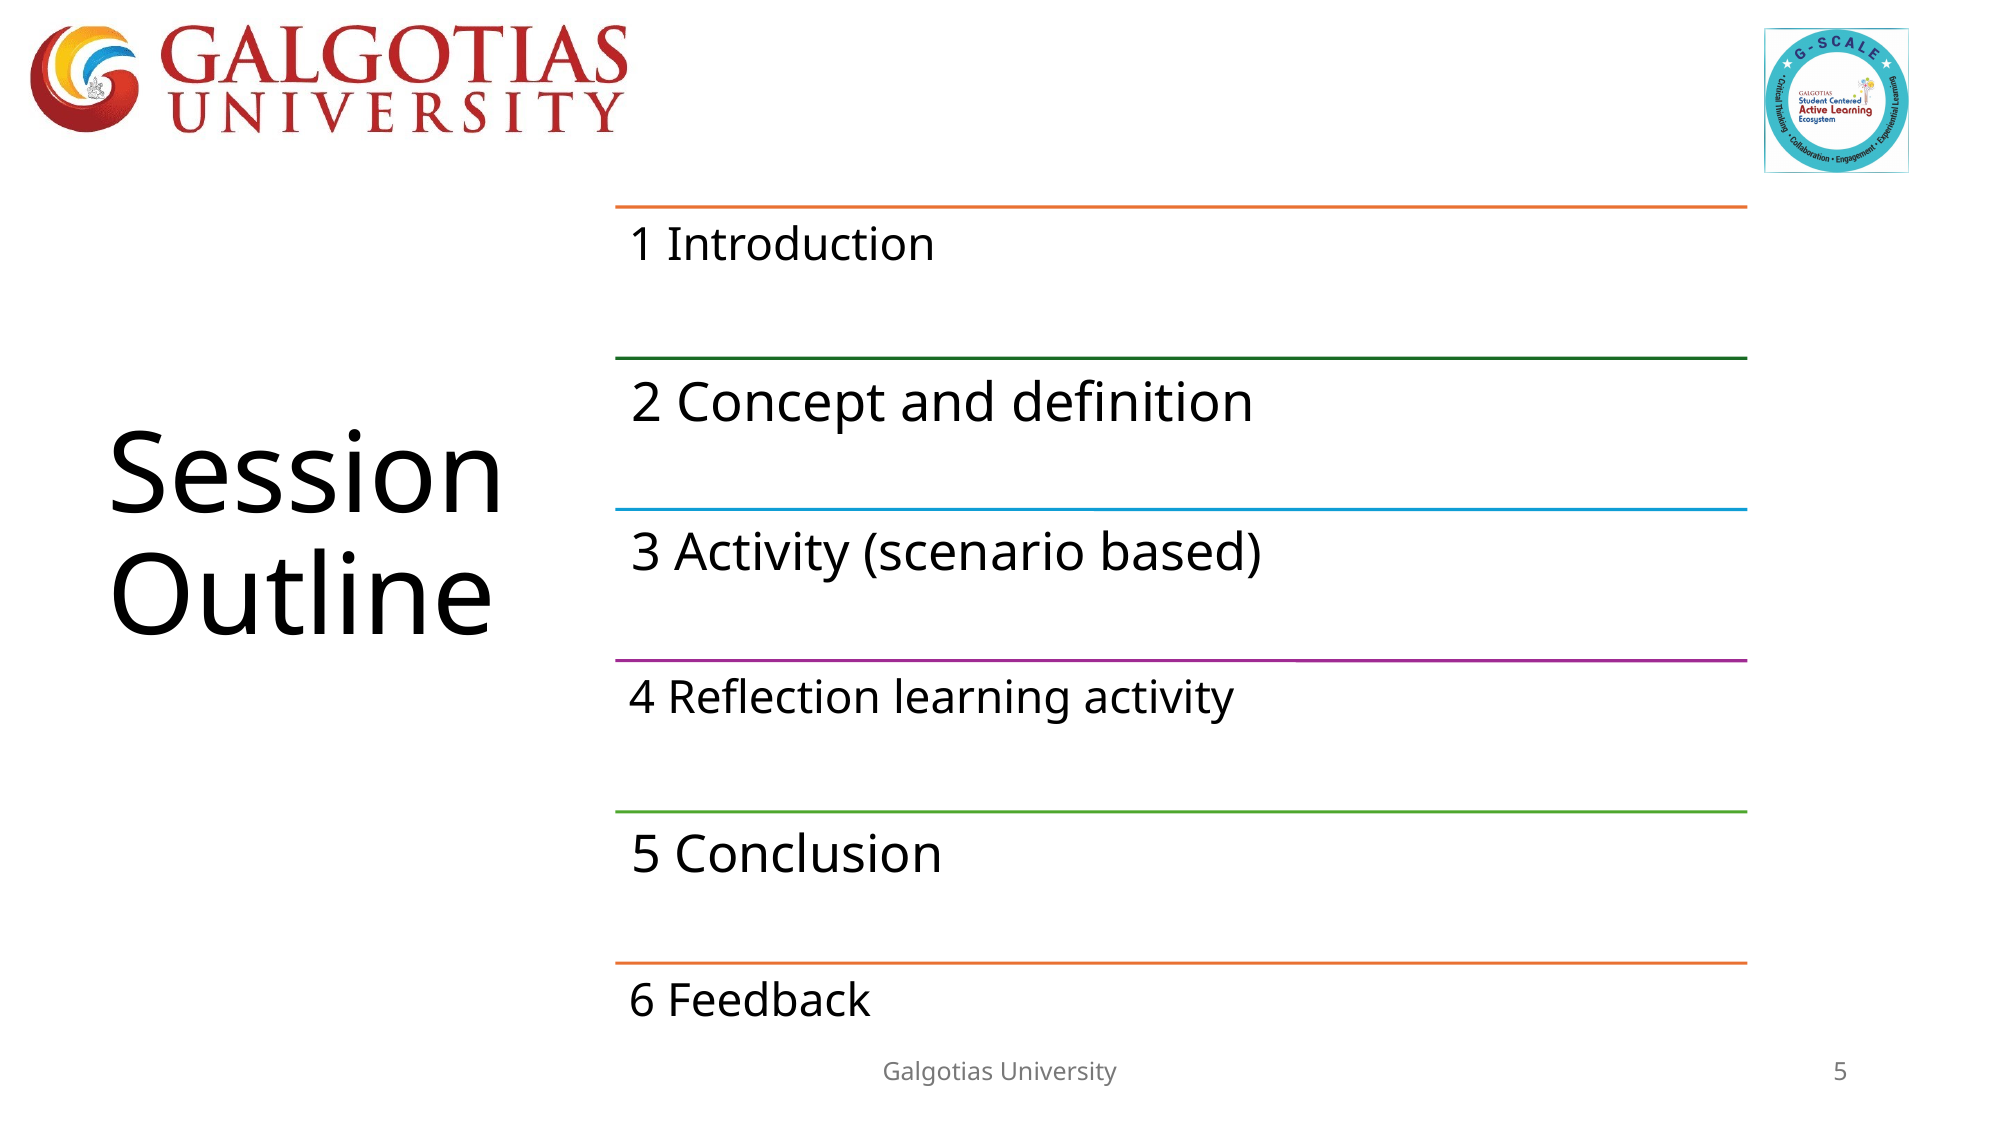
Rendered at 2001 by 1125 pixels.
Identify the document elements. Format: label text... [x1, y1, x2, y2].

picture [1764, 28, 1909, 173]
slide_number 5 [1748, 1042, 1863, 1103]
picture [16, 18, 641, 141]
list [614, 205, 1748, 1116]
title Session Outline [92, 79, 654, 996]
